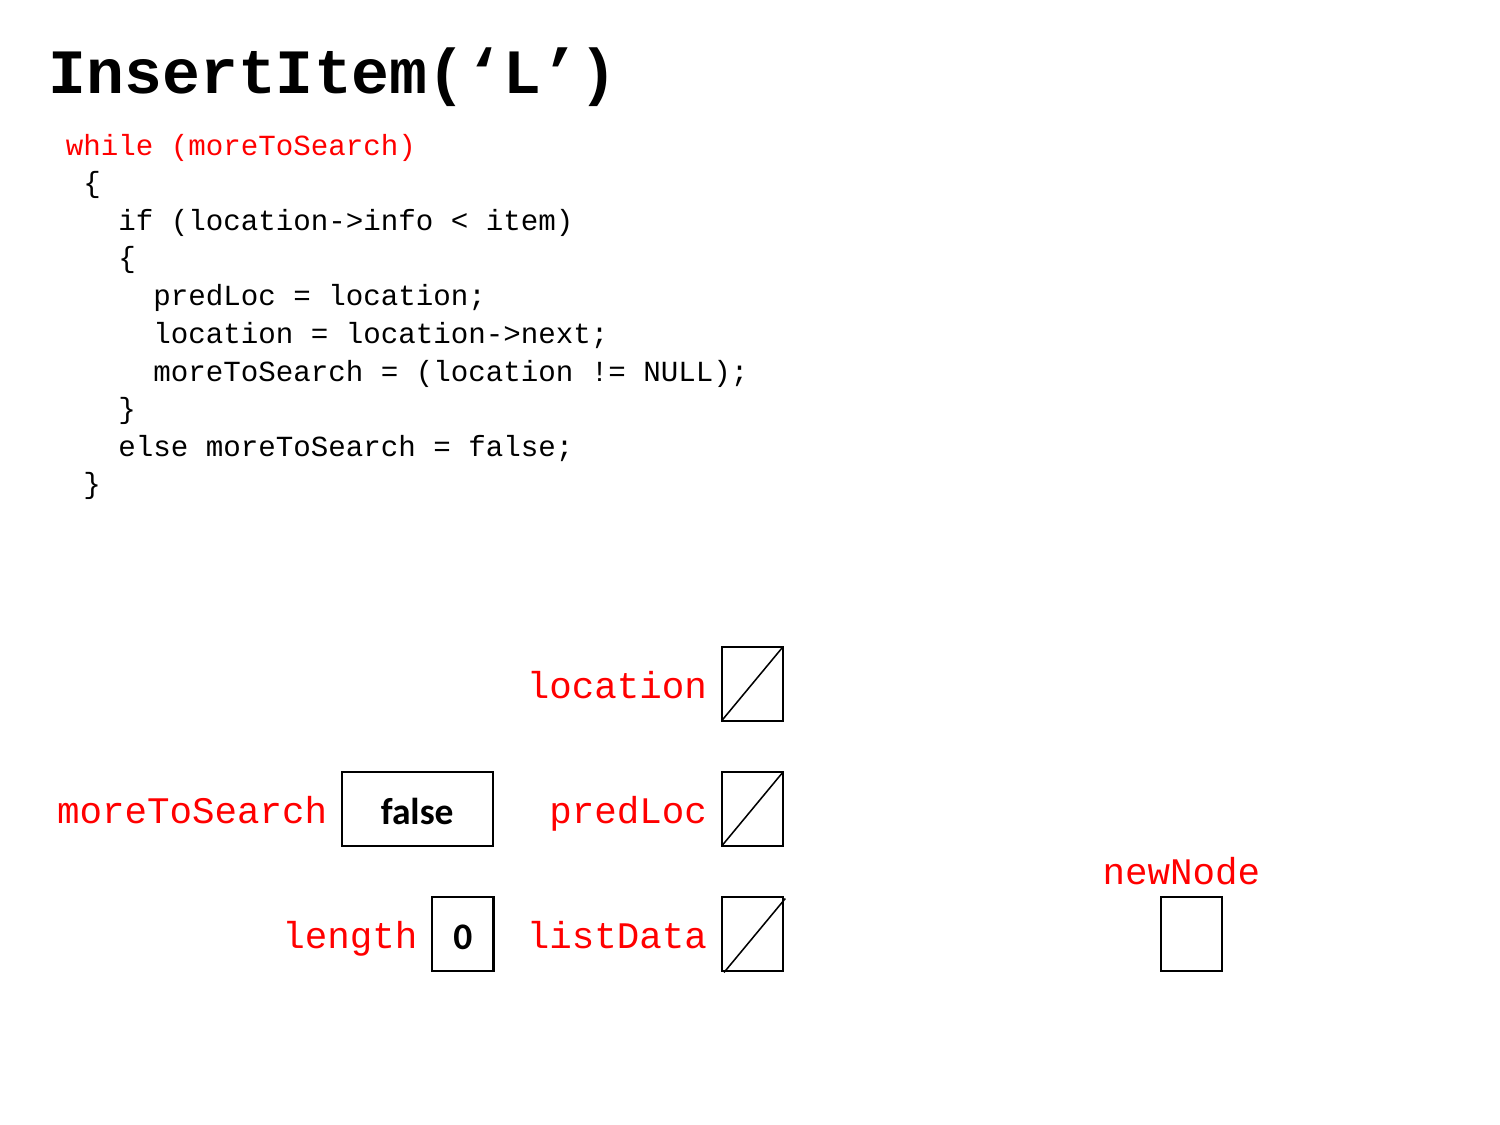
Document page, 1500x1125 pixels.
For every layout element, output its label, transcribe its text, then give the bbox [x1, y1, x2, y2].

text_box length [204, 903, 433, 964]
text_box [723, 898, 786, 973]
text_box newNode [1046, 839, 1276, 900]
title InsertItem(‘L’) [33, 31, 1294, 116]
text_box moreToSearch [34, 778, 342, 839]
text_box 0 [432, 897, 494, 972]
list while (moreToSearch) { if (location->info < item) { predLoc = location; location = location->next; moreToSearch = (location != NULL); } else moreToSearch = false; } [33, 122, 1055, 909]
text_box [721, 771, 784, 847]
text_box false [342, 772, 493, 847]
text_box predLoc [493, 778, 716, 839]
text_box location [493, 653, 716, 714]
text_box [721, 646, 784, 721]
text_box [1161, 900, 1223, 972]
text_box listData [494, 903, 718, 964]
